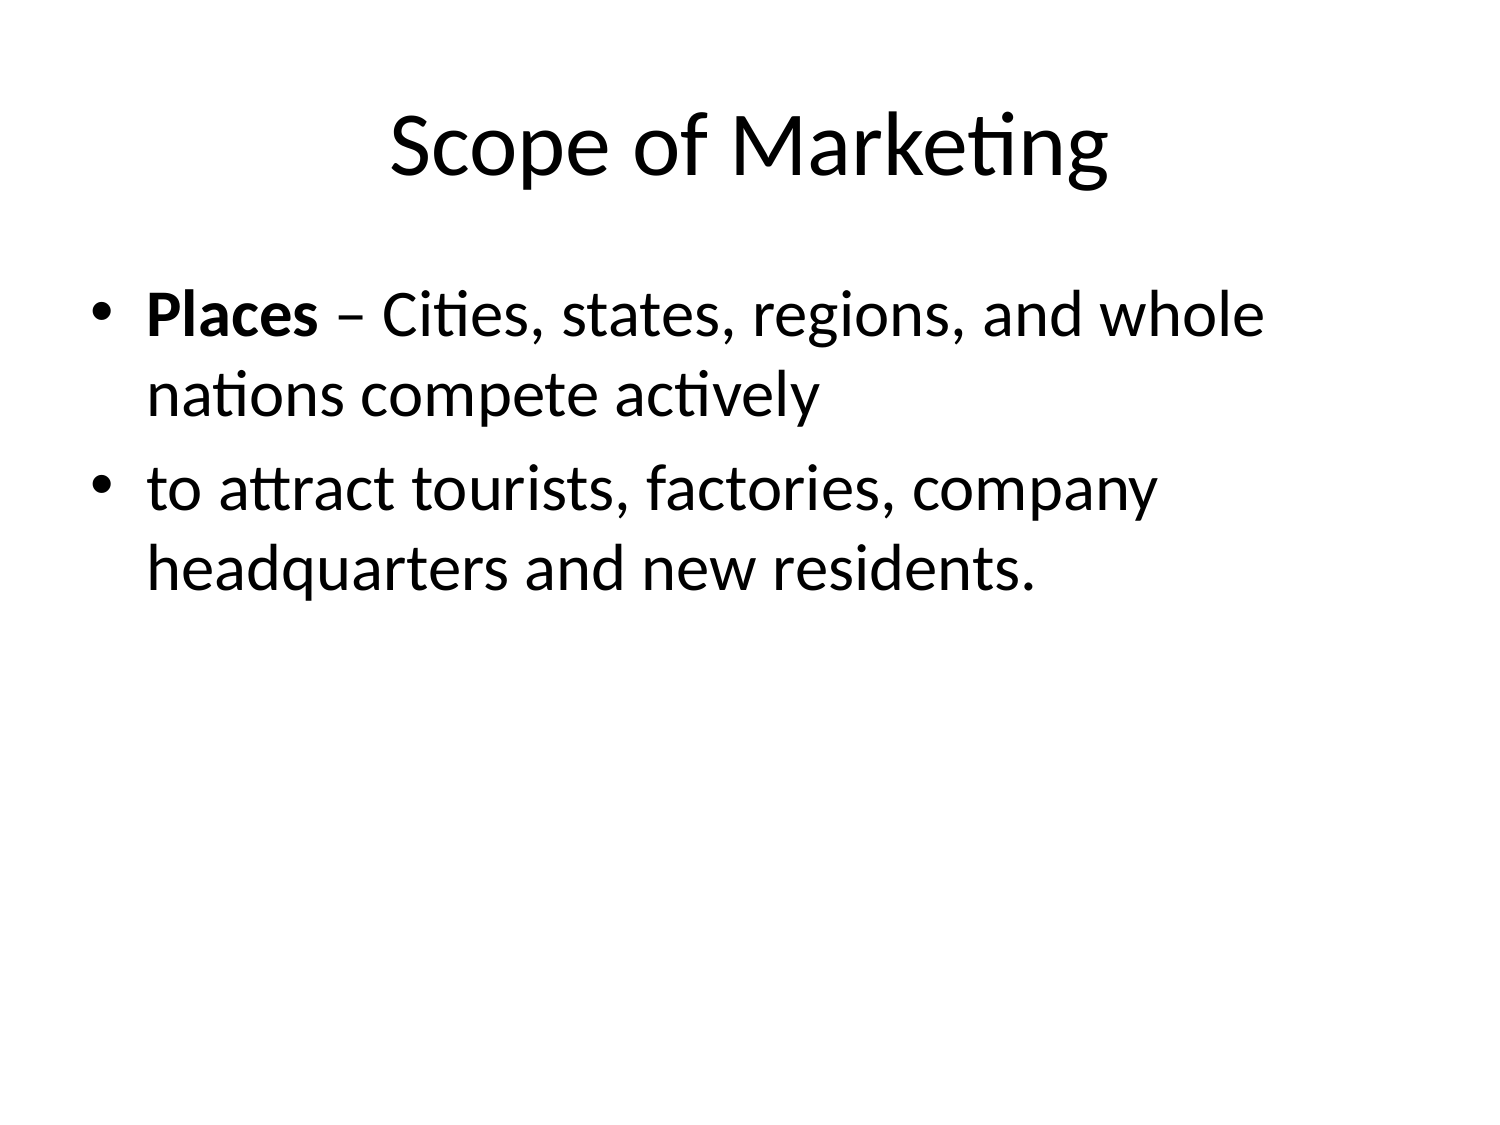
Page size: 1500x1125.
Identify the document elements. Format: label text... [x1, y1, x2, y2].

title Scope of Marketing [75, 45, 1425, 233]
list Places – Cities, states, regions, and whole nations compete actively to attract tourists, factories, company headquarters and new residents. [75, 262, 1425, 1005]
